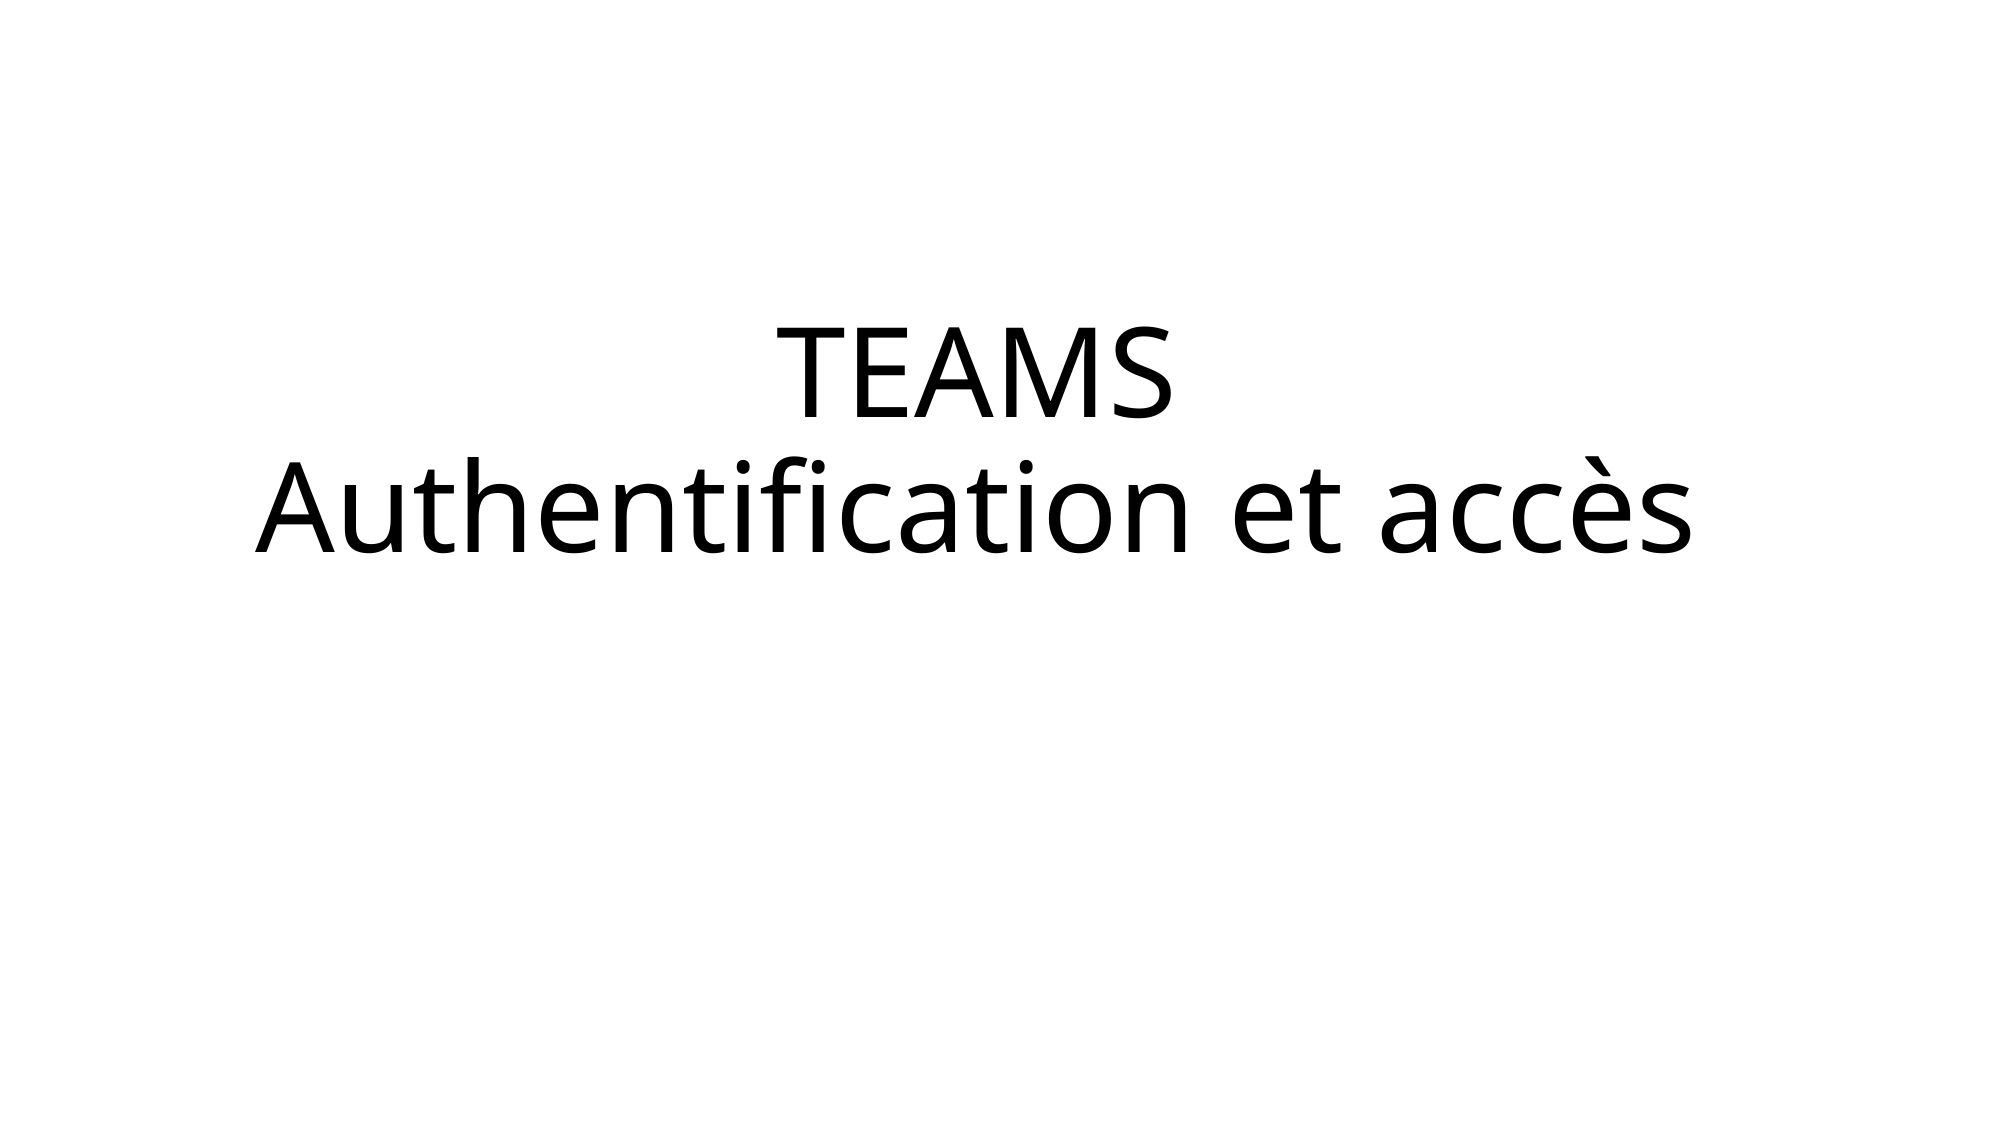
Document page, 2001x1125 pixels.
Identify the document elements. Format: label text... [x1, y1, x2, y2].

title TEAMS Authentification et accès [159, 289, 1794, 725]
